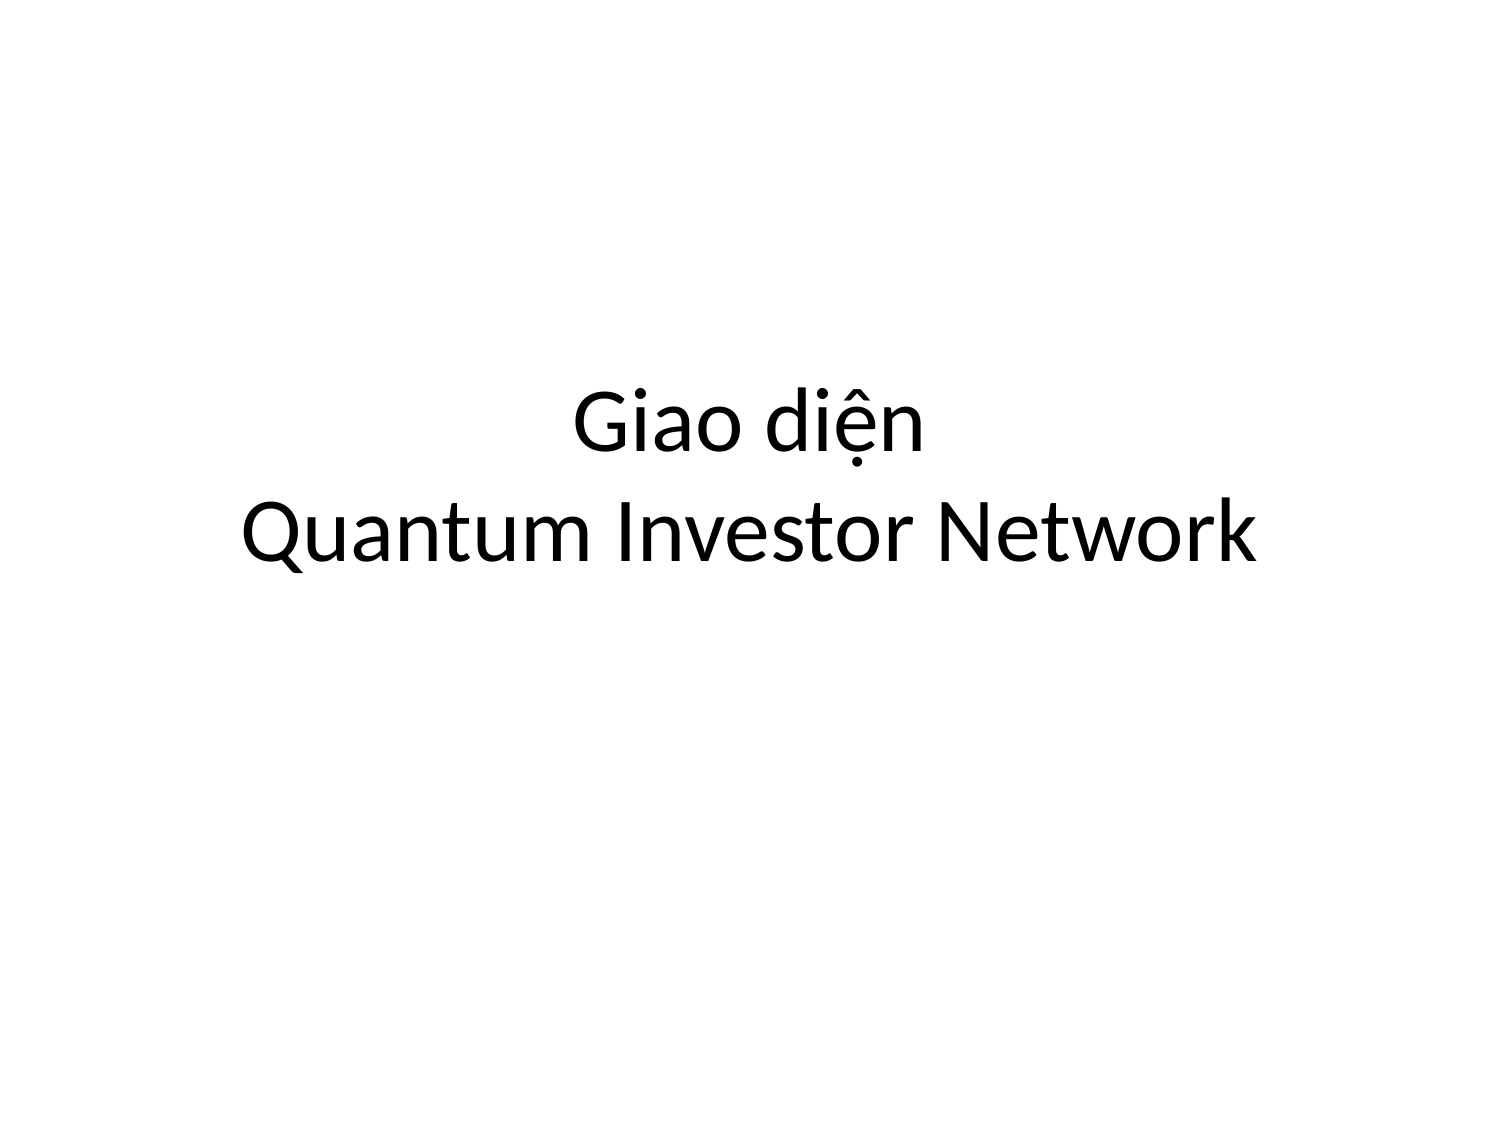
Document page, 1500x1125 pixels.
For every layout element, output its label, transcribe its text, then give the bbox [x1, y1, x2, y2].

title Giao diện Quantum Investor Network [112, 349, 1388, 591]
